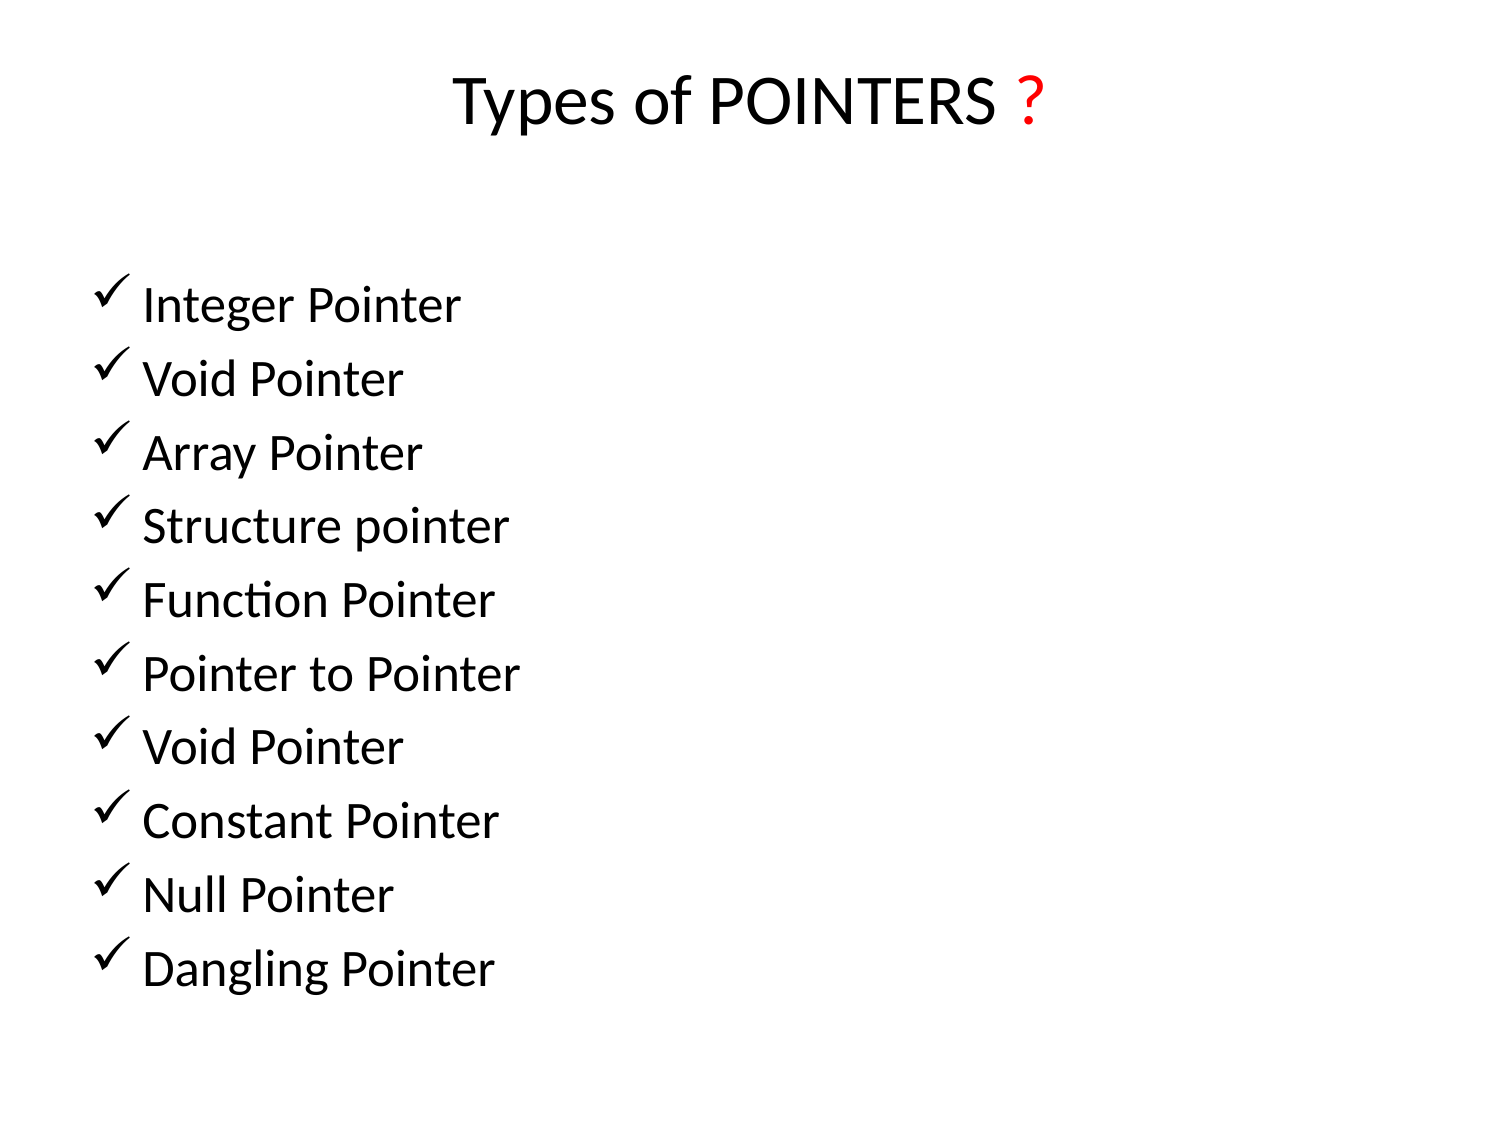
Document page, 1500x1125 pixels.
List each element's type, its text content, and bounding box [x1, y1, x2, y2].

list Integer Pointer Void Pointer Array Pointer Structure pointer Function Pointer Pointer to Pointer Void Pointer Constant Pointer Null Pointer Dangling Pointer [75, 262, 1425, 1005]
title Types of POINTERS ? [75, 45, 1425, 233]
